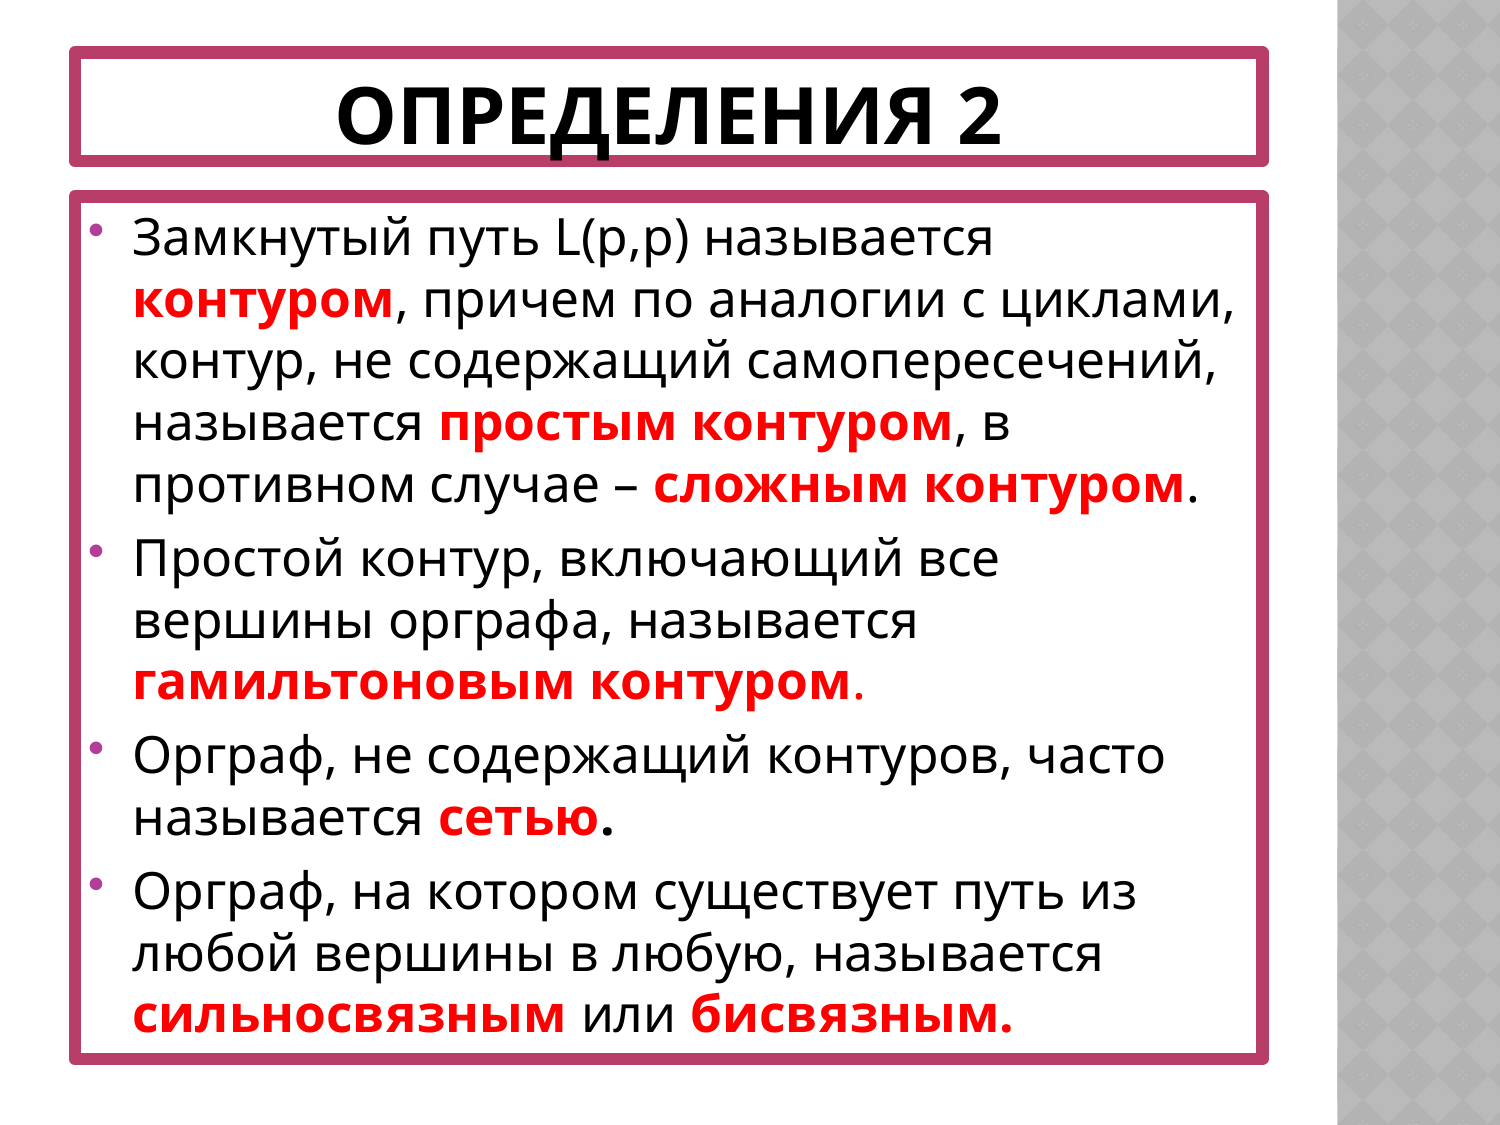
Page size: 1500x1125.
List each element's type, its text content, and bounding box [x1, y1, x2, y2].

list Замкнутый путь L(p,р) называется контуром, причем по аналогии с циклами, контур, не содержащий самопересечений, называется простым контуром, в противном случае – сложным контуром. Простой контур, включающий все вершины орграфа, называется гамильтоновым контуром. Орграф, не содержащий контуров, часто называется сетью. Орграф, на котором существует путь из любой вершины в любую, называется сильносвязным или бисвязным. [75, 196, 1263, 1059]
title Определения 2 [75, 52, 1263, 161]
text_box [1337, 0, 1500, 1125]
